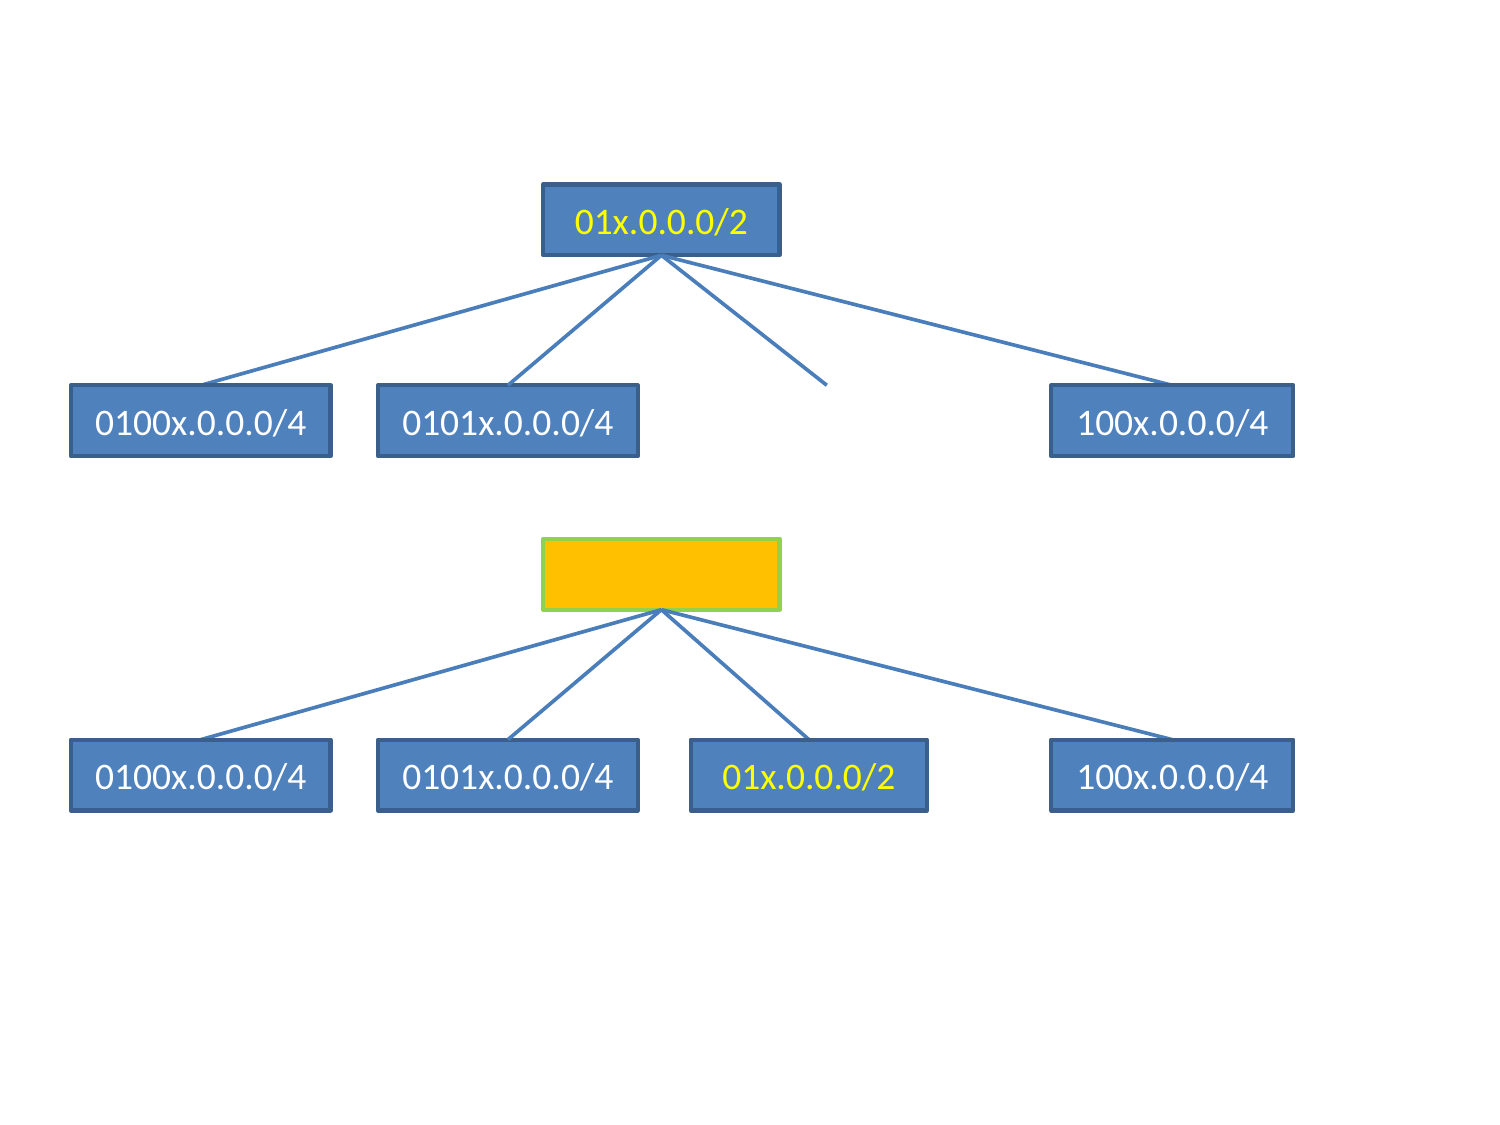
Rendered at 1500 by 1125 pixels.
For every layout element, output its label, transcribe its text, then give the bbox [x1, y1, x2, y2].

text_box 0100x.0.0.0/4 [69, 738, 333, 813]
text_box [507, 255, 662, 386]
text_box 100x.0.0.0/4 [1049, 738, 1295, 813]
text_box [200, 255, 505, 386]
text_box 0101x.0.0.0/4 [376, 749, 640, 813]
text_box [507, 609, 662, 740]
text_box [663, 255, 1173, 386]
text_box 01x.0.0.0/2 [689, 749, 929, 813]
text_box 0101x.0.0.0/4 [376, 393, 640, 458]
text_box [541, 537, 782, 607]
text_box 01x.0.0.0/2 [541, 182, 782, 252]
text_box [200, 609, 506, 740]
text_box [662, 609, 1173, 740]
text_box 0100x.0.0.0/4 [69, 383, 333, 458]
text_box 100x.0.0.0/4 [1049, 383, 1295, 458]
